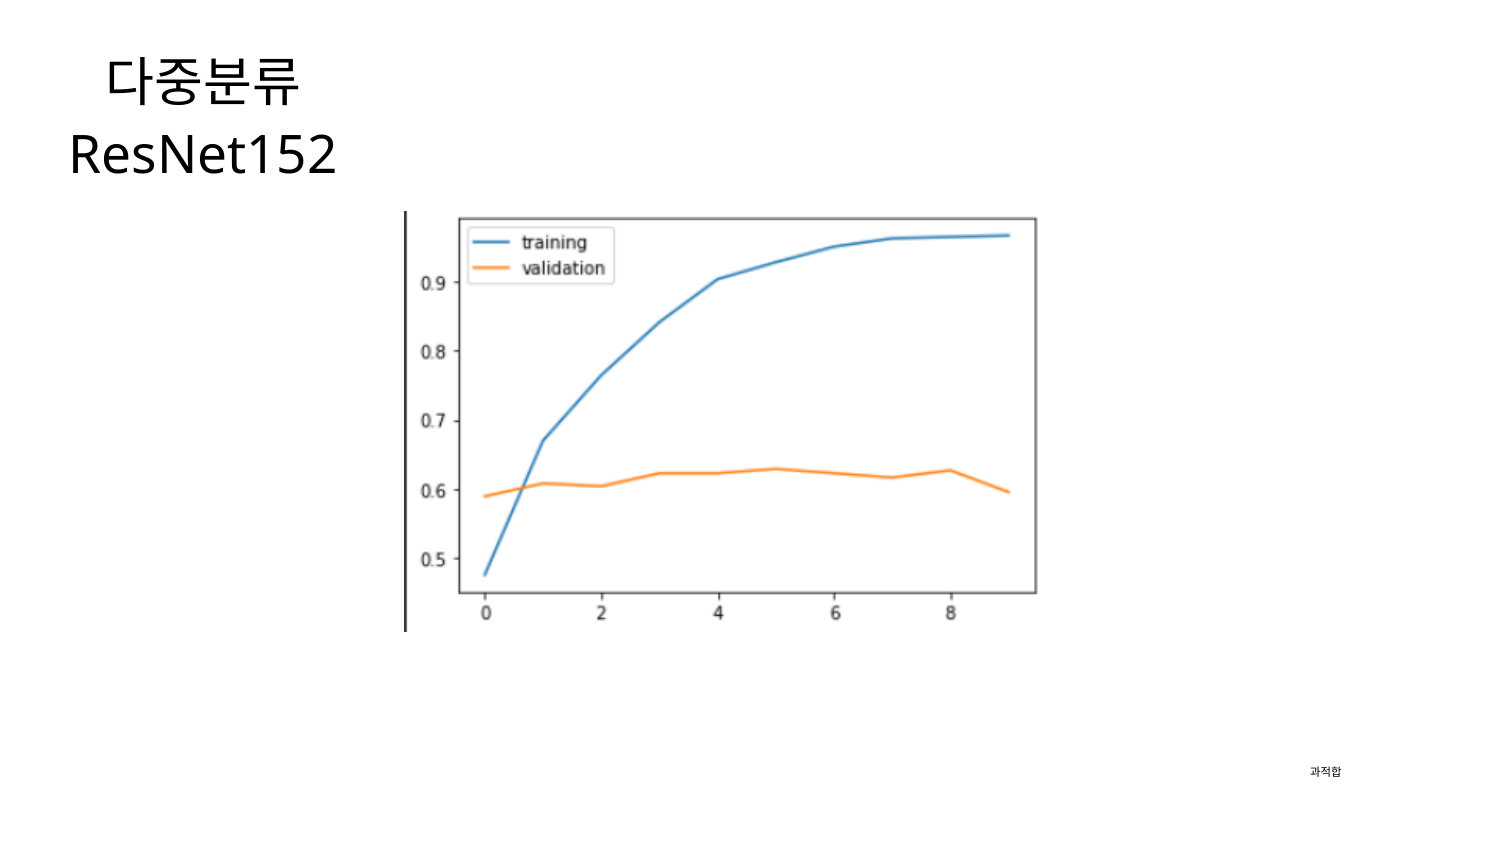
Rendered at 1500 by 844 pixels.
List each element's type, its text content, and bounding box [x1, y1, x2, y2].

title 과적합 [1295, 741, 1476, 795]
picture [404, 211, 1041, 633]
title 다중분류 ResNet152 [29, 22, 377, 204]
